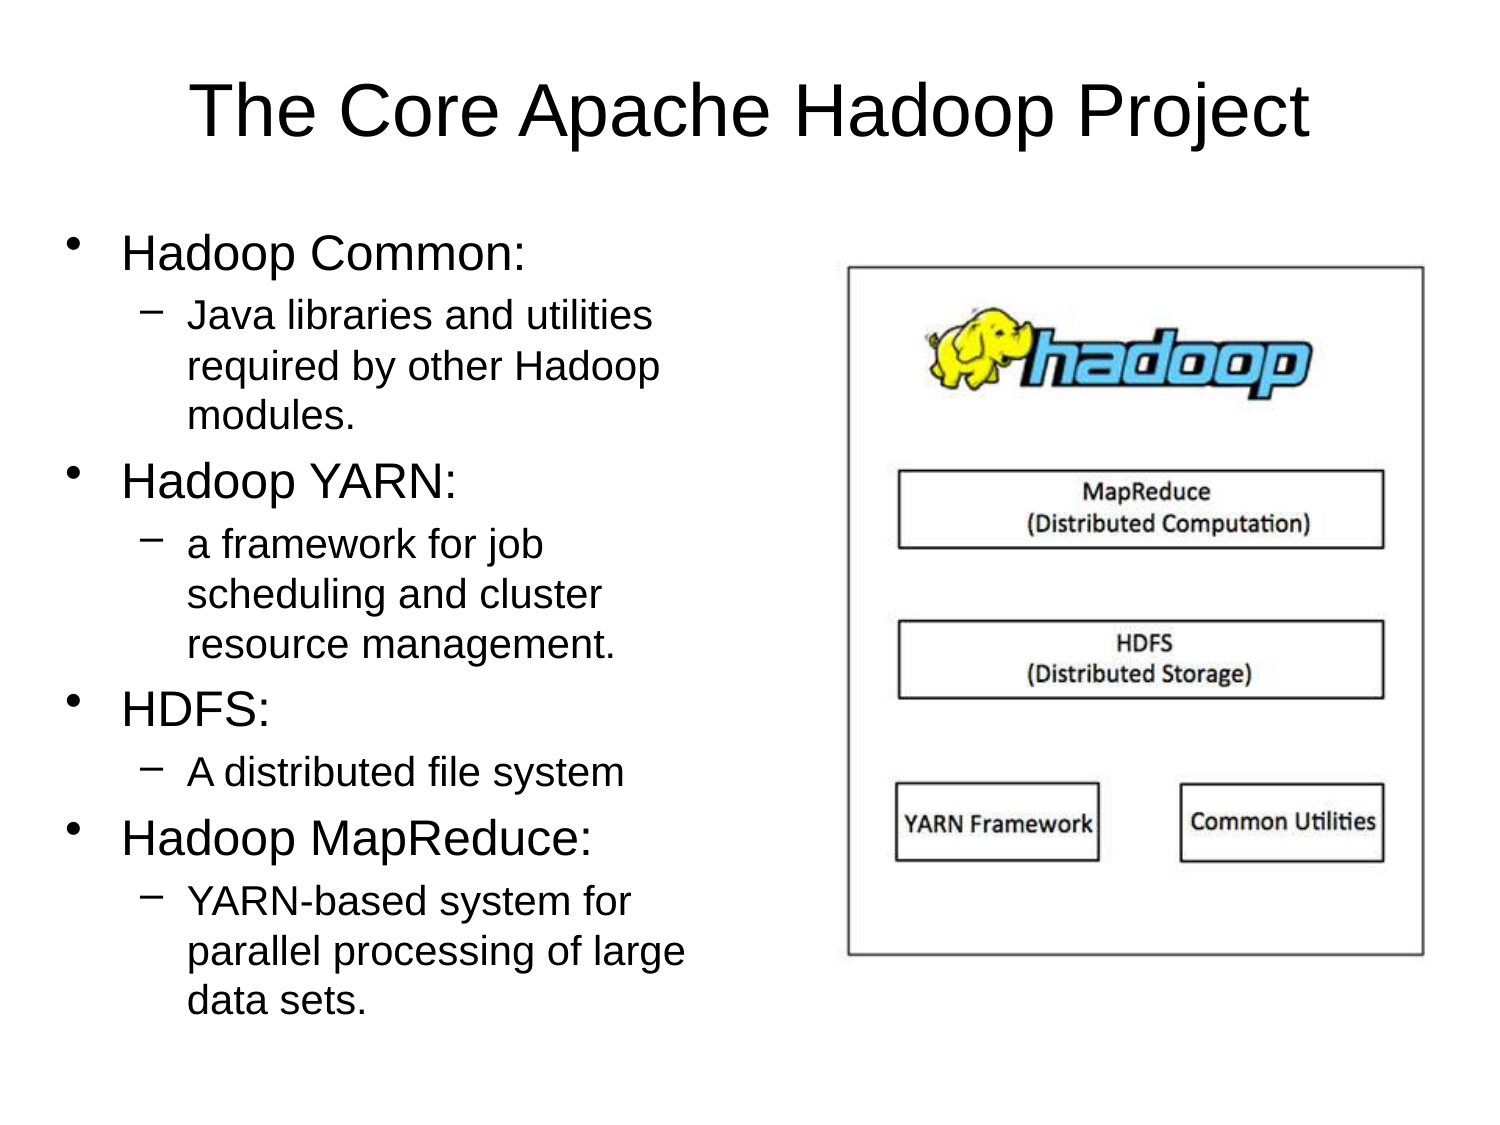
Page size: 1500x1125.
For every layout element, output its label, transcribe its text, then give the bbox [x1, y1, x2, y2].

list Hadoop Common: Java libraries and utilities required by other Hadoop modules. Hadoop YARN: a framework for job scheduling and cluster resource management. HDFS: A distributed file system Hadoop MapReduce: YARN-based system for parallel processing of large data sets. [49, 212, 738, 1088]
title The Core Apache Hadoop Project [49, 24, 1451, 188]
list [824, 237, 1451, 976]
